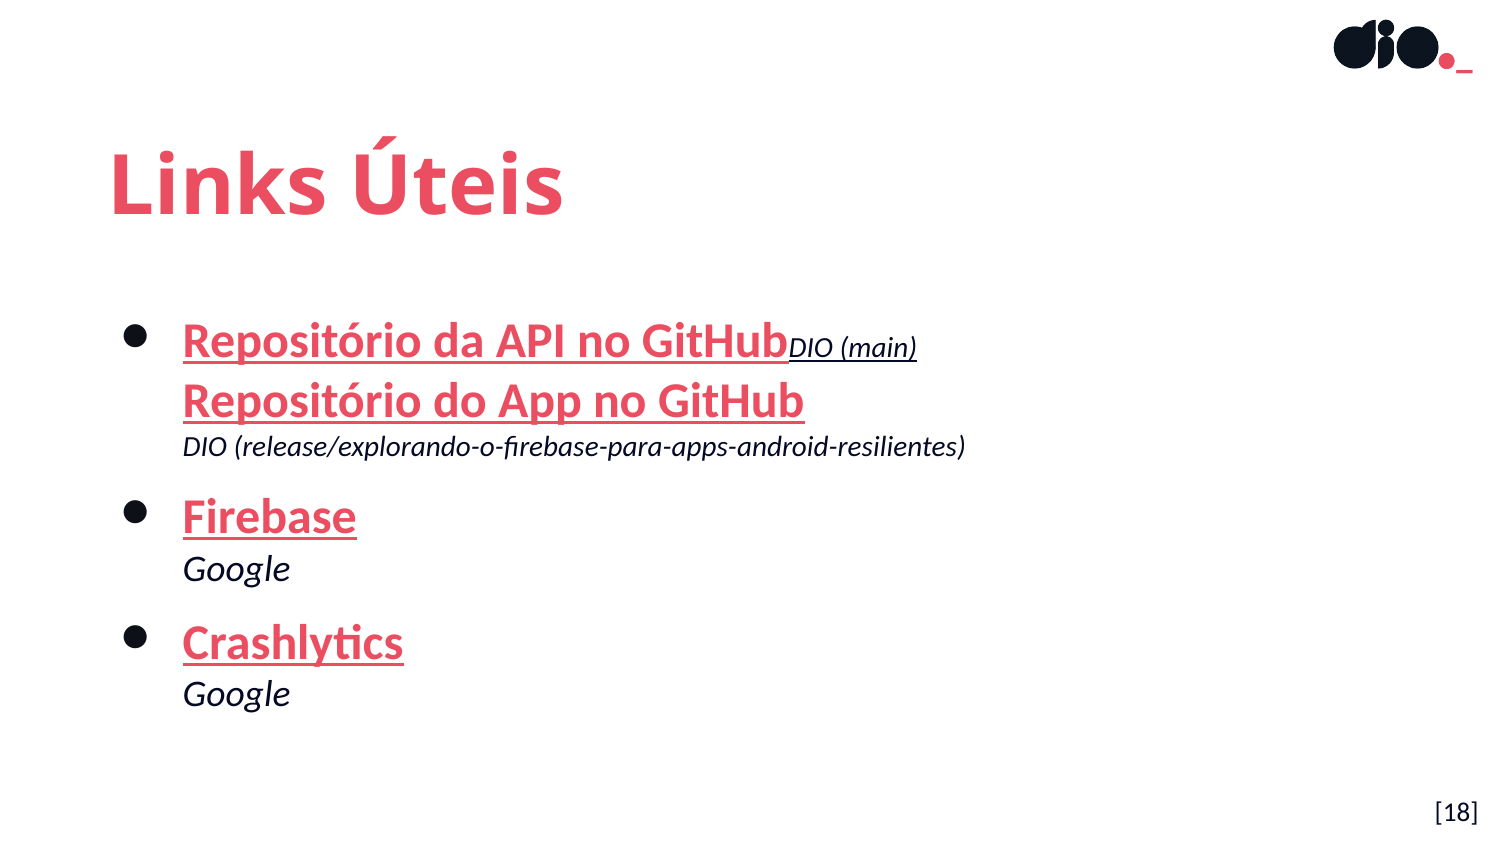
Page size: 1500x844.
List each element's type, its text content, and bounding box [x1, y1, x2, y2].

text_box Repositório da API no GitHub DIO (main) Repositório do App no GitHub DIO (release/explorando-o-firebase-para-apps-android-resilientes) Firebase Google Crashlytics Google [92, 243, 1408, 780]
slide_number [‹#›] [1403, 779, 1494, 844]
text_box Links Úteis [92, 104, 1408, 243]
picture [1333, 19, 1473, 74]
